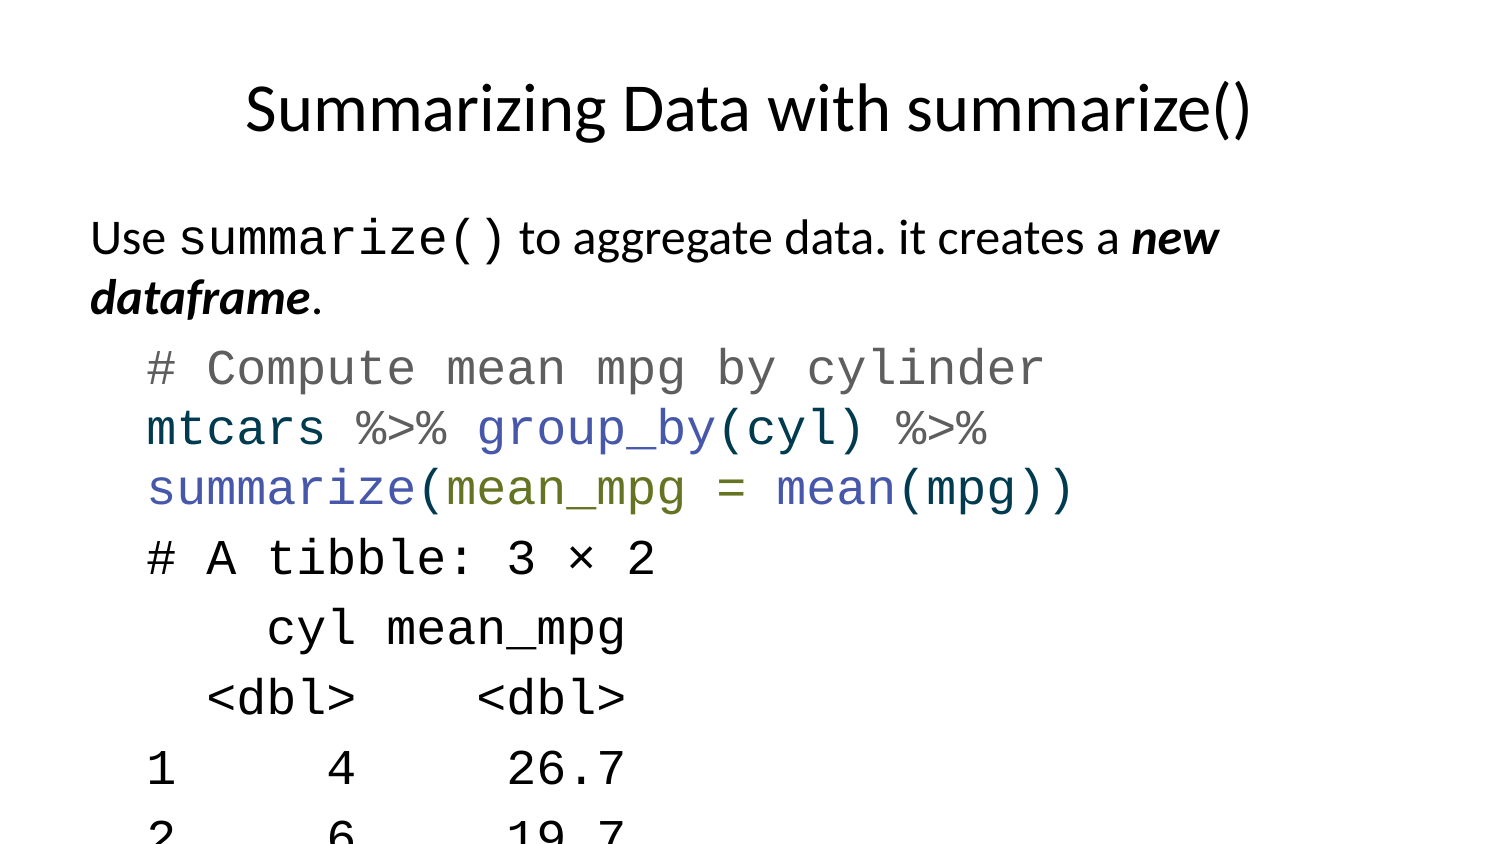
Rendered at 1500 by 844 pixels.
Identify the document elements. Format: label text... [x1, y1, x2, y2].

title Summarizing Data with summarize() [75, 33, 1425, 175]
list Use summarize() to aggregate data. it creates a new dataframe. # Compute mean mpg by cylinder mtcars %>% group_by(cyl) %>% summarize(mean_mpg = mean(mpg)) # A tibble: 3 × 2 cyl mean_mpg <dbl> <dbl> 1 4 26.7 2 6 19.7 3 8 15.1 [75, 196, 1425, 754]
